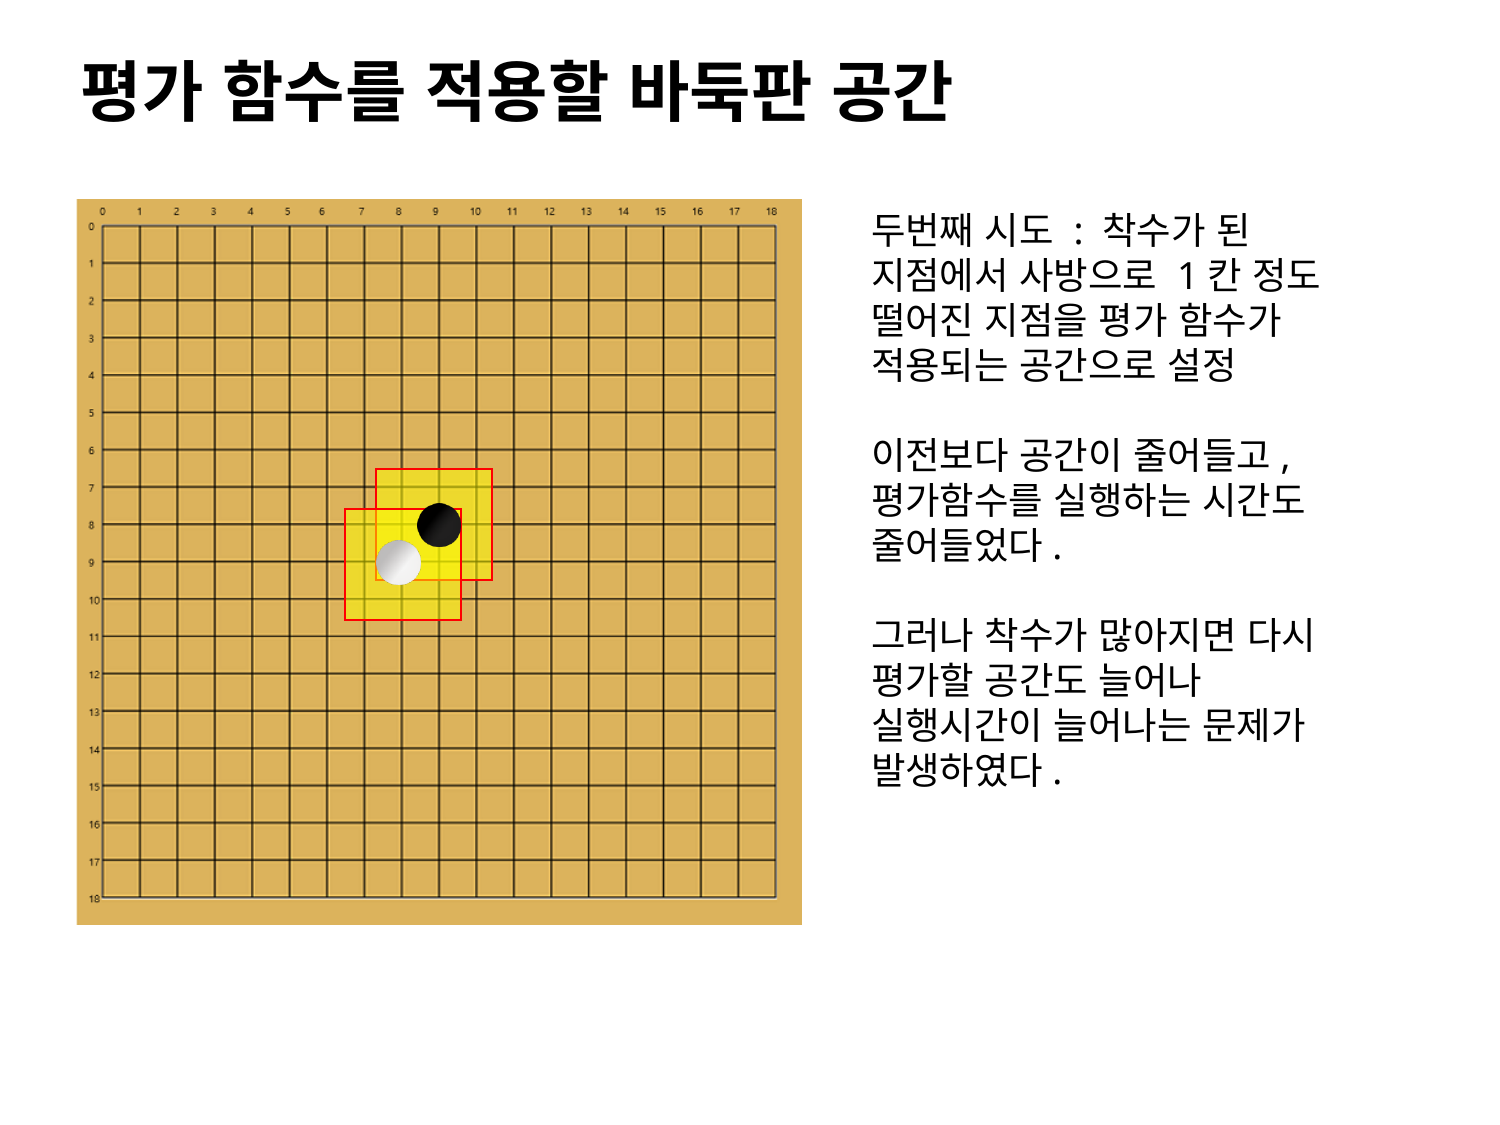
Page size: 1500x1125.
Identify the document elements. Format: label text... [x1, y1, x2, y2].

text_box 평가 함수를 적용할 바둑판 공간 [66, 42, 1431, 138]
text_box 두번째 시도 : 착수가 된 지점에서 사방으로 1칸 정도 떨어진 지점을 평가 함수가 적용되는 공간으로 설정 이전보다 공간이 줄어들고, 평가함수를 실행하는 시간도 줄어들었다. 그러나 착수가 많아지면 다시 평가할 공간도 늘어나 실행시간이 늘어나는 문제가 발생하였다. [856, 199, 1400, 800]
picture [76, 199, 802, 925]
